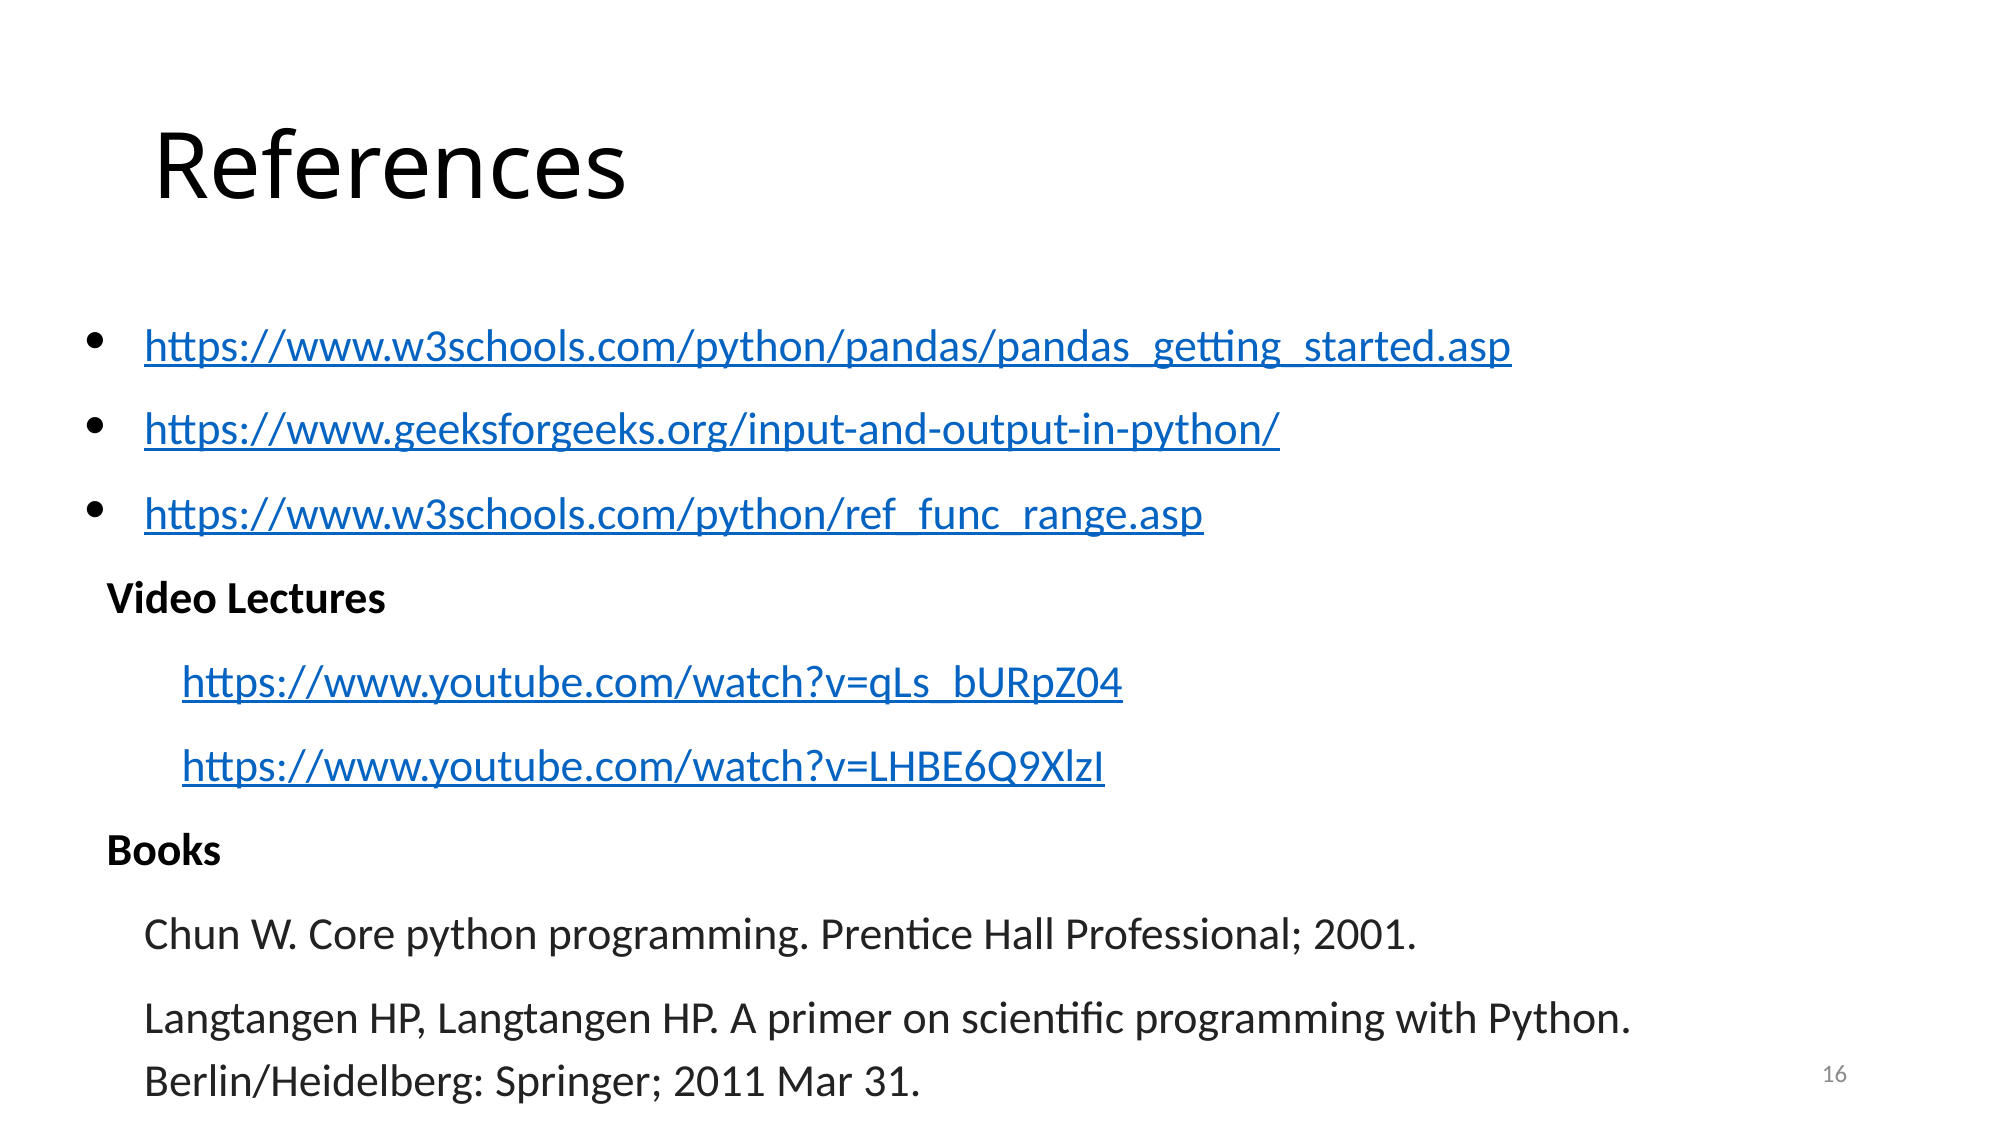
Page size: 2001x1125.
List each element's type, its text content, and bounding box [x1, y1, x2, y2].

list https://www.w3schools.com/python/pandas/pandas_getting_started.asp https://www.geeksforgeeks.org/input-and-output-in-python/ https://www.w3schools.com/python/ref_func_range.asp Video Lectures https://www.youtube.com/watch?v=qLs_bURpZ04 https://www.youtube.com/watch?v=LHBE6Q9XlzI Books Chun W. Core python programming. Prentice Hall Professional; 2001. Langtangen HP, Langtangen HP. A primer on scientific programming with Python. Berlin/Heidelberg: Springer; 2011 Mar 31. [54, 299, 1956, 1014]
slide_number 16 [1412, 1042, 1863, 1103]
title References [137, 59, 1863, 278]
